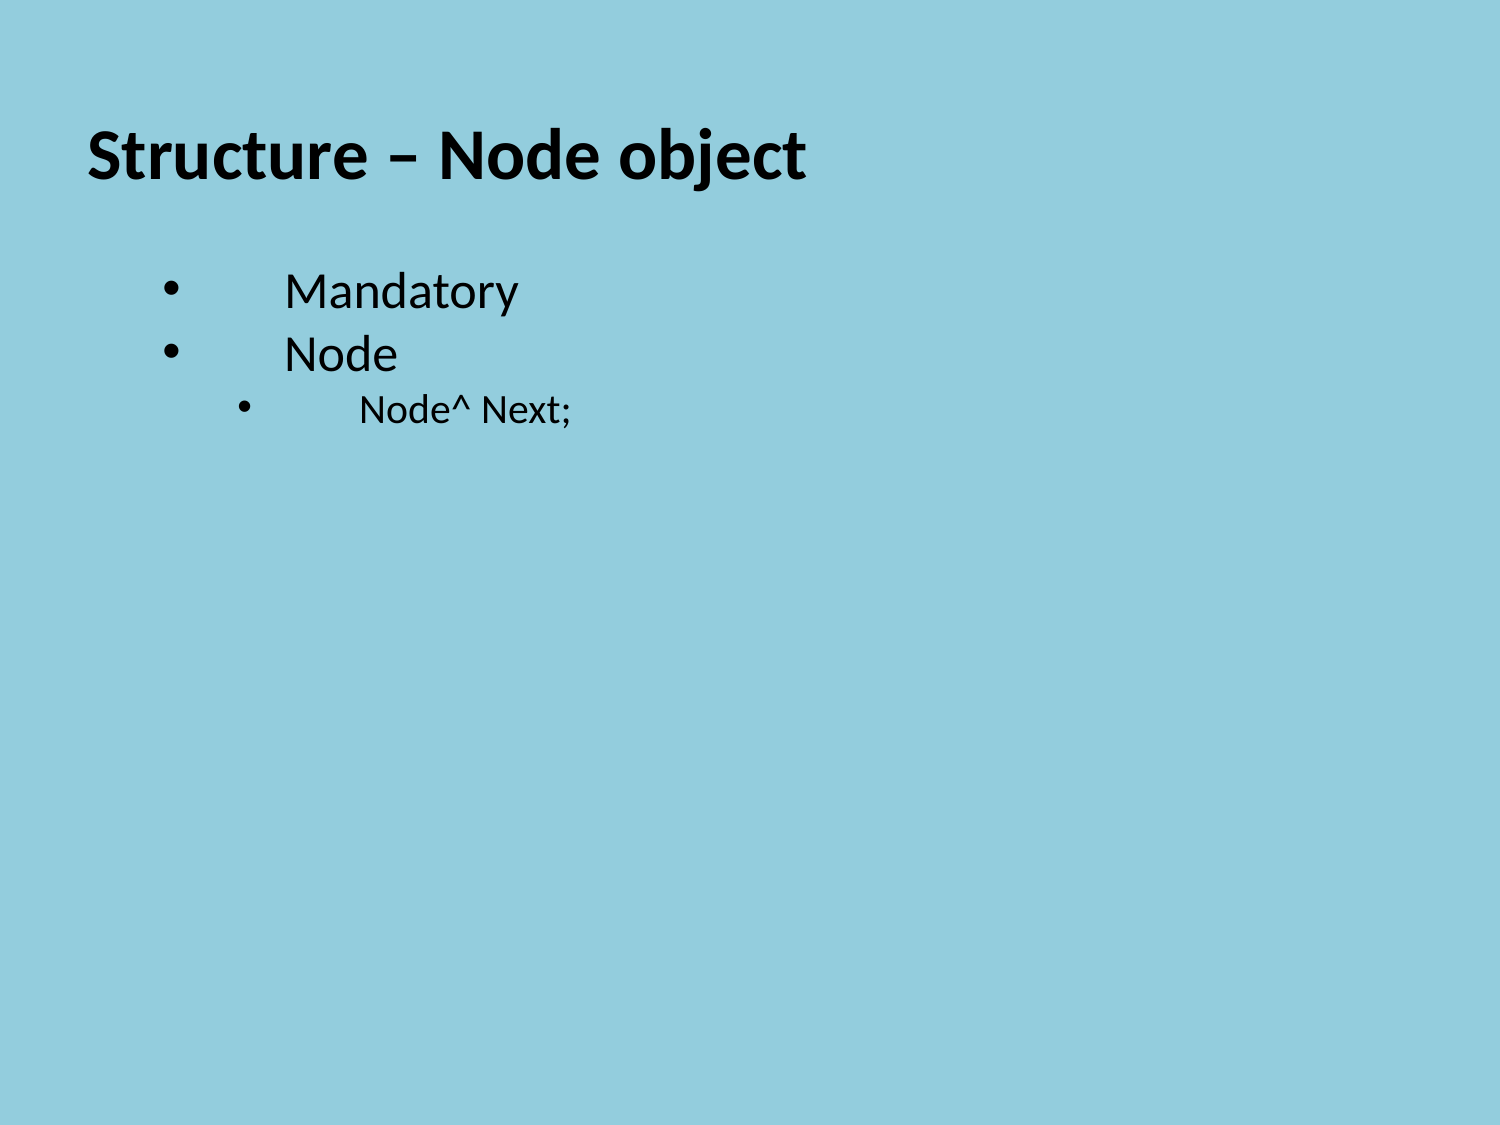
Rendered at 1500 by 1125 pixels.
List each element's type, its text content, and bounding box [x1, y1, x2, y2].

text_box Structure – Node object Mandatory Node Node^ Next; [0, 0, 1500, 438]
